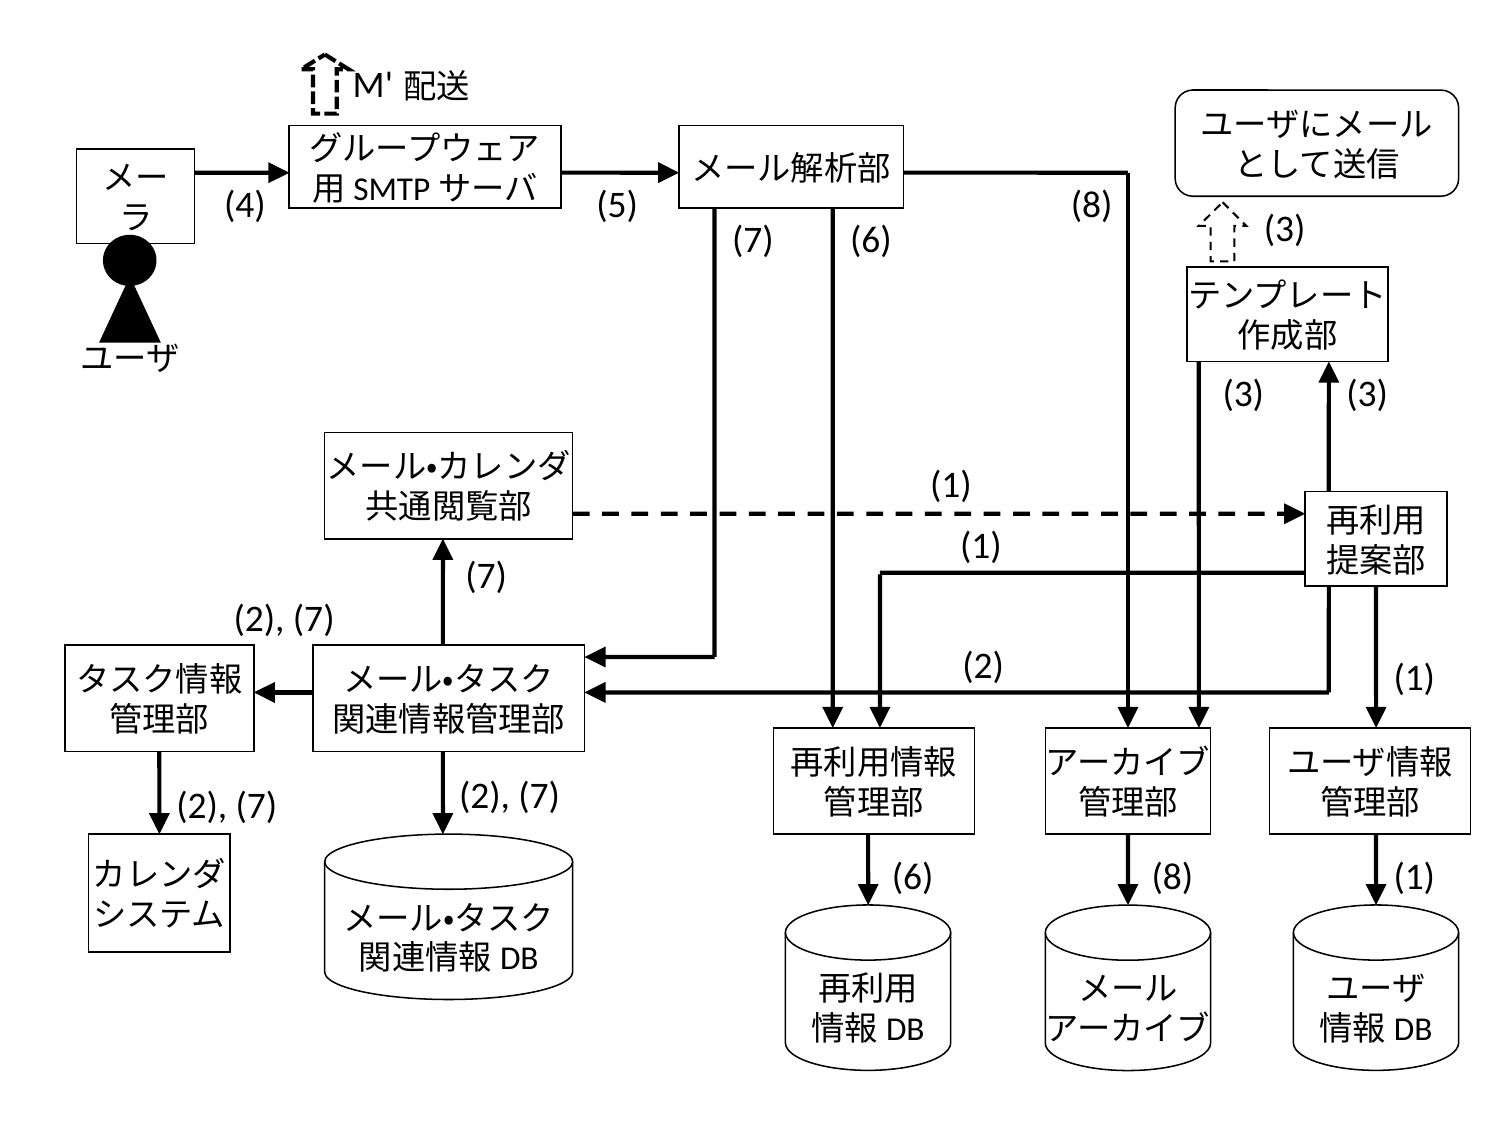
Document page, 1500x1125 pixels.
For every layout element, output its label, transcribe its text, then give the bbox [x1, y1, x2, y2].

text_box [869, 693, 891, 728]
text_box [100, 235, 160, 343]
text_box [149, 751, 170, 835]
text_box メール・タスク 関連情報DB [324, 834, 573, 1000]
text_box (3) [1248, 196, 1321, 256]
text_box テンプレート 作成部 [1187, 267, 1388, 362]
text_box (6) [876, 844, 949, 905]
text_box アーカイブ 管理部 [1045, 727, 1211, 835]
text_box ユーザにメール として送信 [1175, 90, 1459, 197]
text_box (2) [947, 633, 1019, 694]
text_box (5) [581, 172, 653, 233]
text_box メーラ [76, 148, 195, 244]
text_box [584, 646, 715, 668]
text_box [1117, 834, 1139, 906]
text_box タスク情報 管理部 [64, 645, 254, 752]
text_box (8) [1055, 172, 1128, 233]
text_box メール・タスク 関連情報管理部 [312, 645, 585, 752]
text_box [432, 751, 454, 835]
text_box ユーザ [64, 330, 195, 385]
text_box (1) [1378, 645, 1450, 705]
text_box [584, 682, 947, 703]
text_box M' [337, 52, 408, 113]
text_box (4) [209, 172, 281, 233]
text_box [1318, 361, 1331, 492]
text_box (3) [1331, 361, 1403, 422]
text_box [301, 54, 337, 114]
text_box [857, 834, 879, 906]
text_box (6) [835, 208, 907, 268]
text_box メール・カレンダ 共通閲覧部 [324, 432, 573, 539]
text_box [1284, 503, 1306, 525]
text_box (2), (7) [444, 763, 575, 823]
text_box カレンダ システム [88, 834, 231, 953]
text_box [653, 162, 679, 184]
text_box (2), (7) [218, 586, 350, 646]
text_box メール アーカイブ [1045, 905, 1211, 1071]
text_box [268, 162, 290, 177]
text_box 再利用 提案部 [1305, 491, 1447, 587]
text_box [1188, 693, 1210, 728]
text_box [1117, 693, 1139, 728]
text_box (7) [450, 543, 522, 604]
text_box (8) [1136, 844, 1208, 905]
text_box グループウェア 用SMTPサーバ [289, 125, 561, 209]
text_box [254, 682, 313, 703]
text_box [432, 538, 450, 646]
text_box [1198, 202, 1247, 262]
text_box (7) [717, 208, 789, 268]
text_box (1) [915, 453, 987, 513]
text_box [1365, 586, 1387, 728]
text_box 再利用 情報DB [785, 904, 951, 1071]
text_box (3) [1207, 361, 1279, 422]
text_box (1) [945, 513, 1017, 574]
text_box [1365, 834, 1387, 906]
text_box ユーザ情報 管理部 [1269, 727, 1471, 835]
text_box (1) [1378, 844, 1450, 905]
text_box [822, 693, 844, 728]
text_box メール解析部 [679, 125, 904, 208]
text_box ユーザ 情報DB [1293, 904, 1459, 1071]
text_box 配送 [408, 58, 490, 113]
text_box 再利用情報 管理部 [773, 727, 975, 835]
text_box (2), (7) [161, 773, 292, 834]
